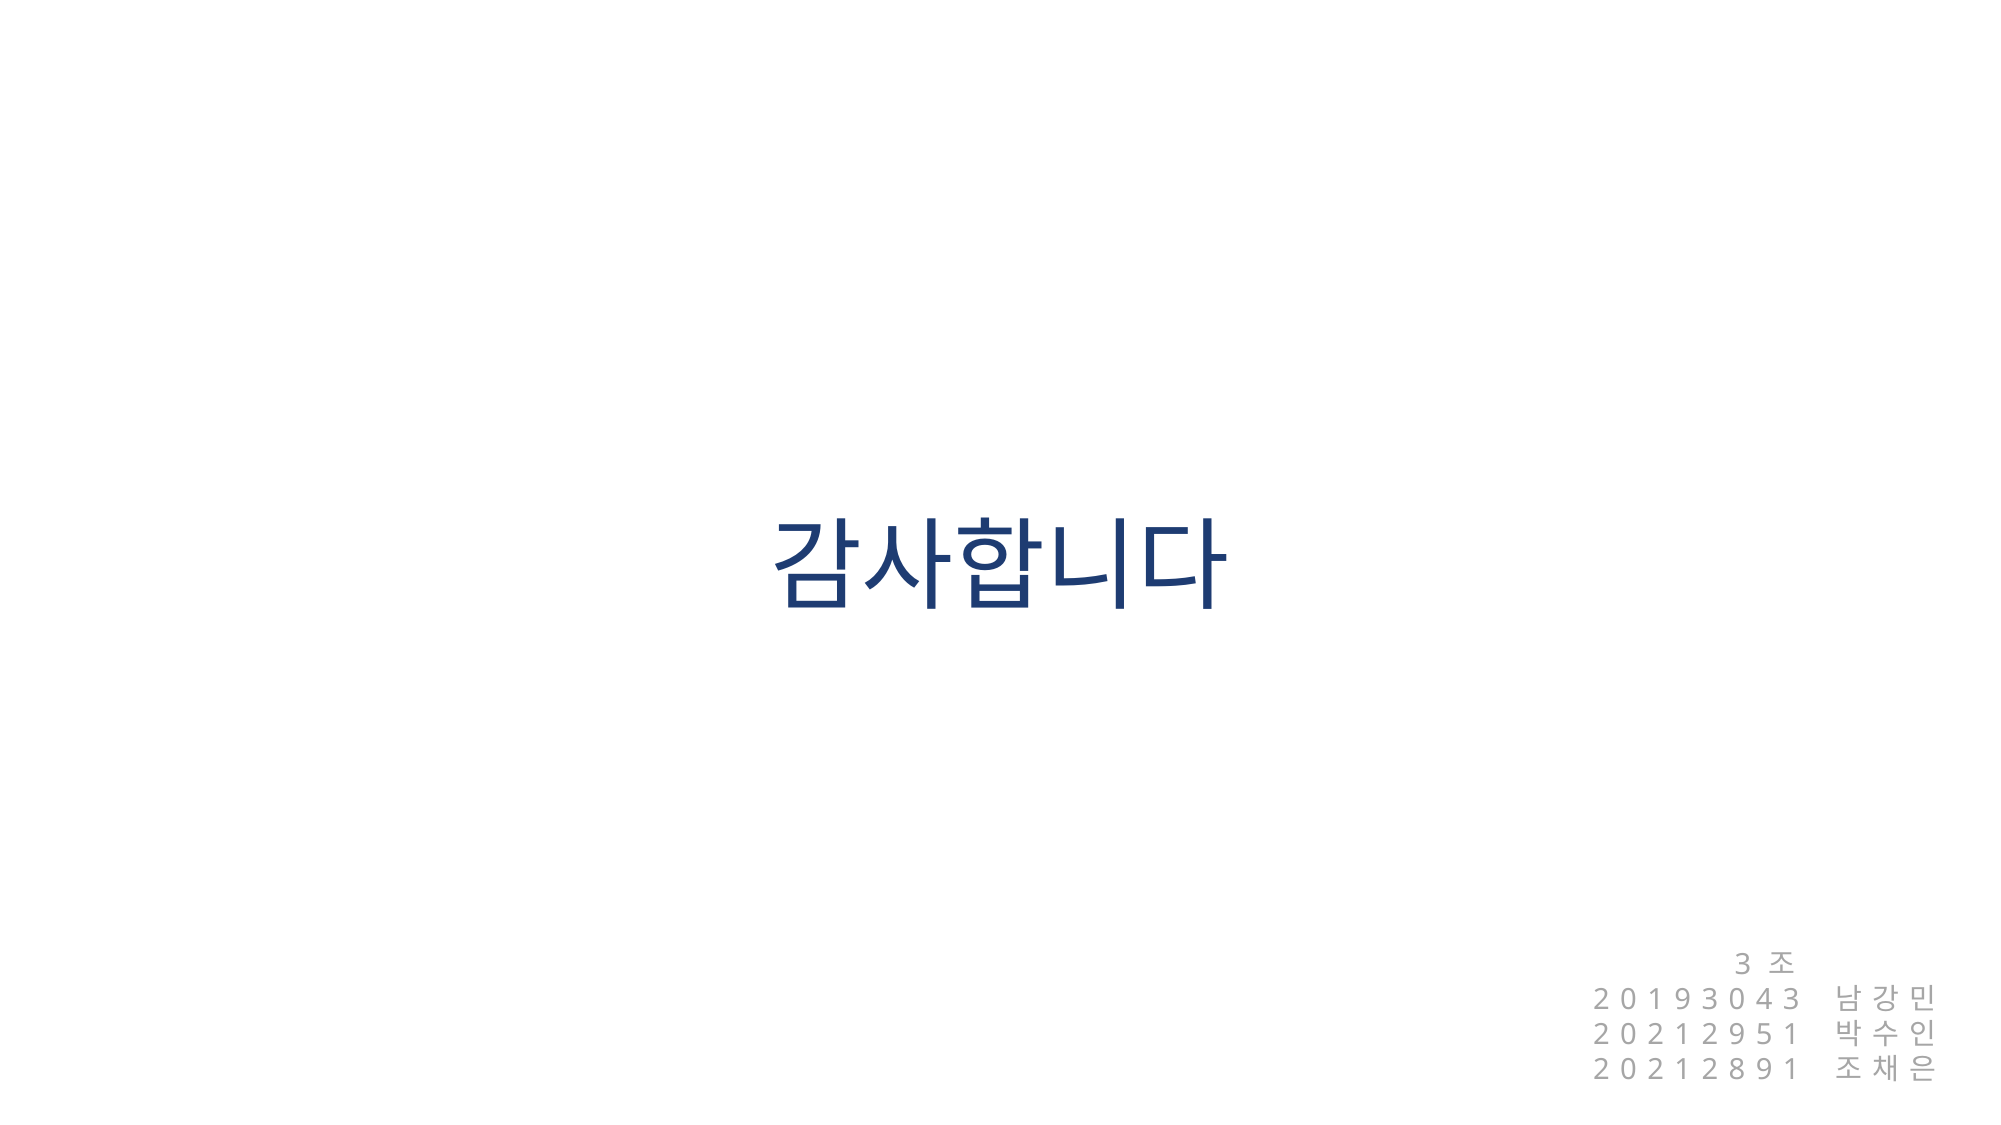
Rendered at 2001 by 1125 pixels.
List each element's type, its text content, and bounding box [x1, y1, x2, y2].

text_box 감사합니다 [475, 494, 1525, 629]
text_box 3조 20193043 남강민 20212951 박수인 20212891 조채은 [1562, 937, 1968, 1093]
